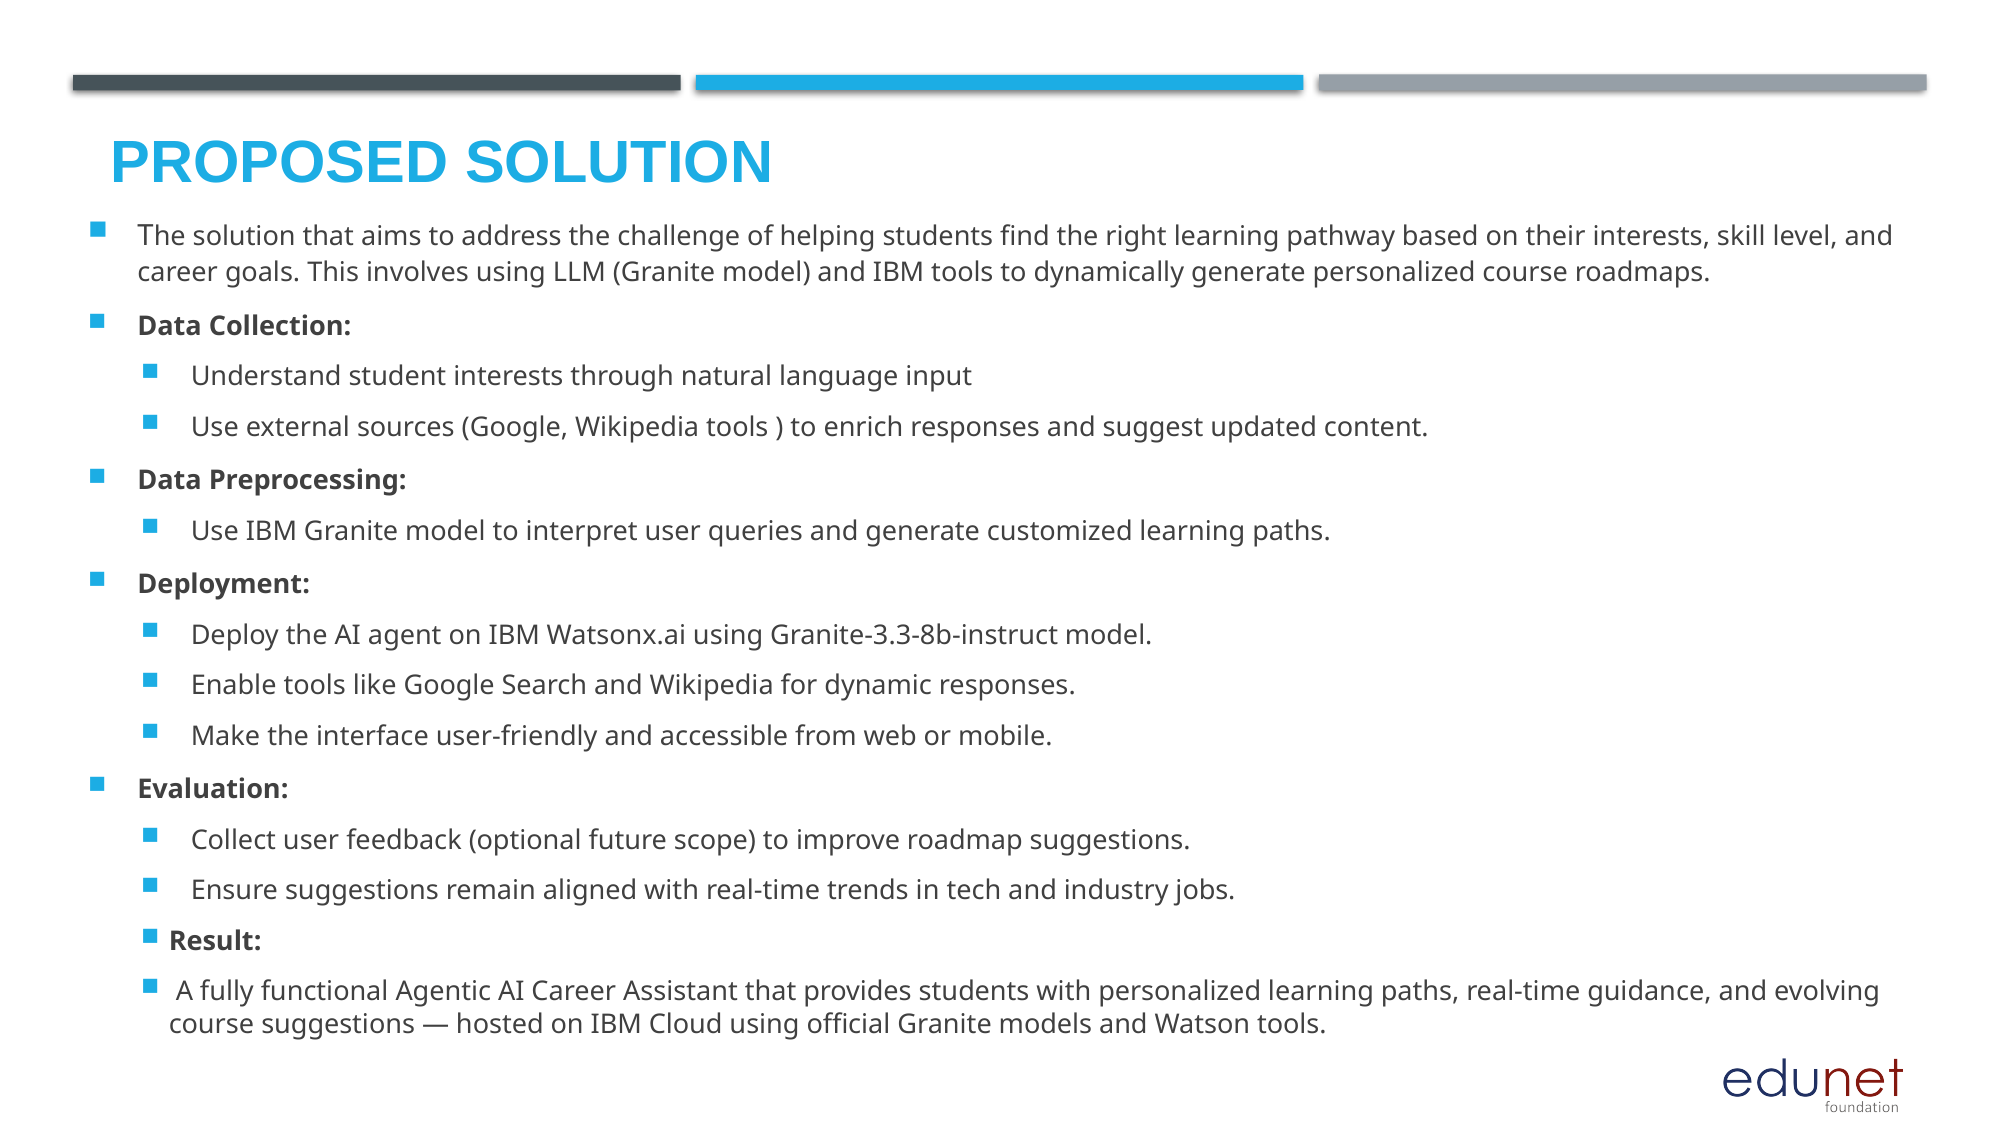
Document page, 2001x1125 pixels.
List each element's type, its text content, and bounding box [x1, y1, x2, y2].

list The solution that aims to address the challenge of helping students find the right learning pathway based on their interests, skill level, and career goals. This involves using LLM (Granite model) and IBM tools to dynamically generate personalized course roadmaps. Data Collection: Understand student interests through natural language input Use external sources (Google, Wikipedia tools ) to enrich responses and suggest updated content. Data Preprocessing: Use IBM Granite model to interpret user queries and generate customized learning paths. Deployment: Deploy the AI agent on IBM Watsonx.ai using Granite-3.3-8b-instruct model. Enable tools like Google Search and Wikipedia for dynamic responses. Make the interface user-friendly and accessible from web or mobile. Evaluation: Collect user feedback (optional future scope) to improve roadmap suggestions. Ensure suggestions remain aligned with real-time trends in tech and industry jobs. Result: A fully functional Agentic AI Career Assistant that provides students with personalized learning paths, real-time guidance, and evolving course suggestions — hosted on IBM Cloud using official Granite models and Watson tools. [72, 178, 1978, 1091]
picture [1719, 1091, 1905, 1116]
title Proposed Solution [95, 115, 1905, 178]
